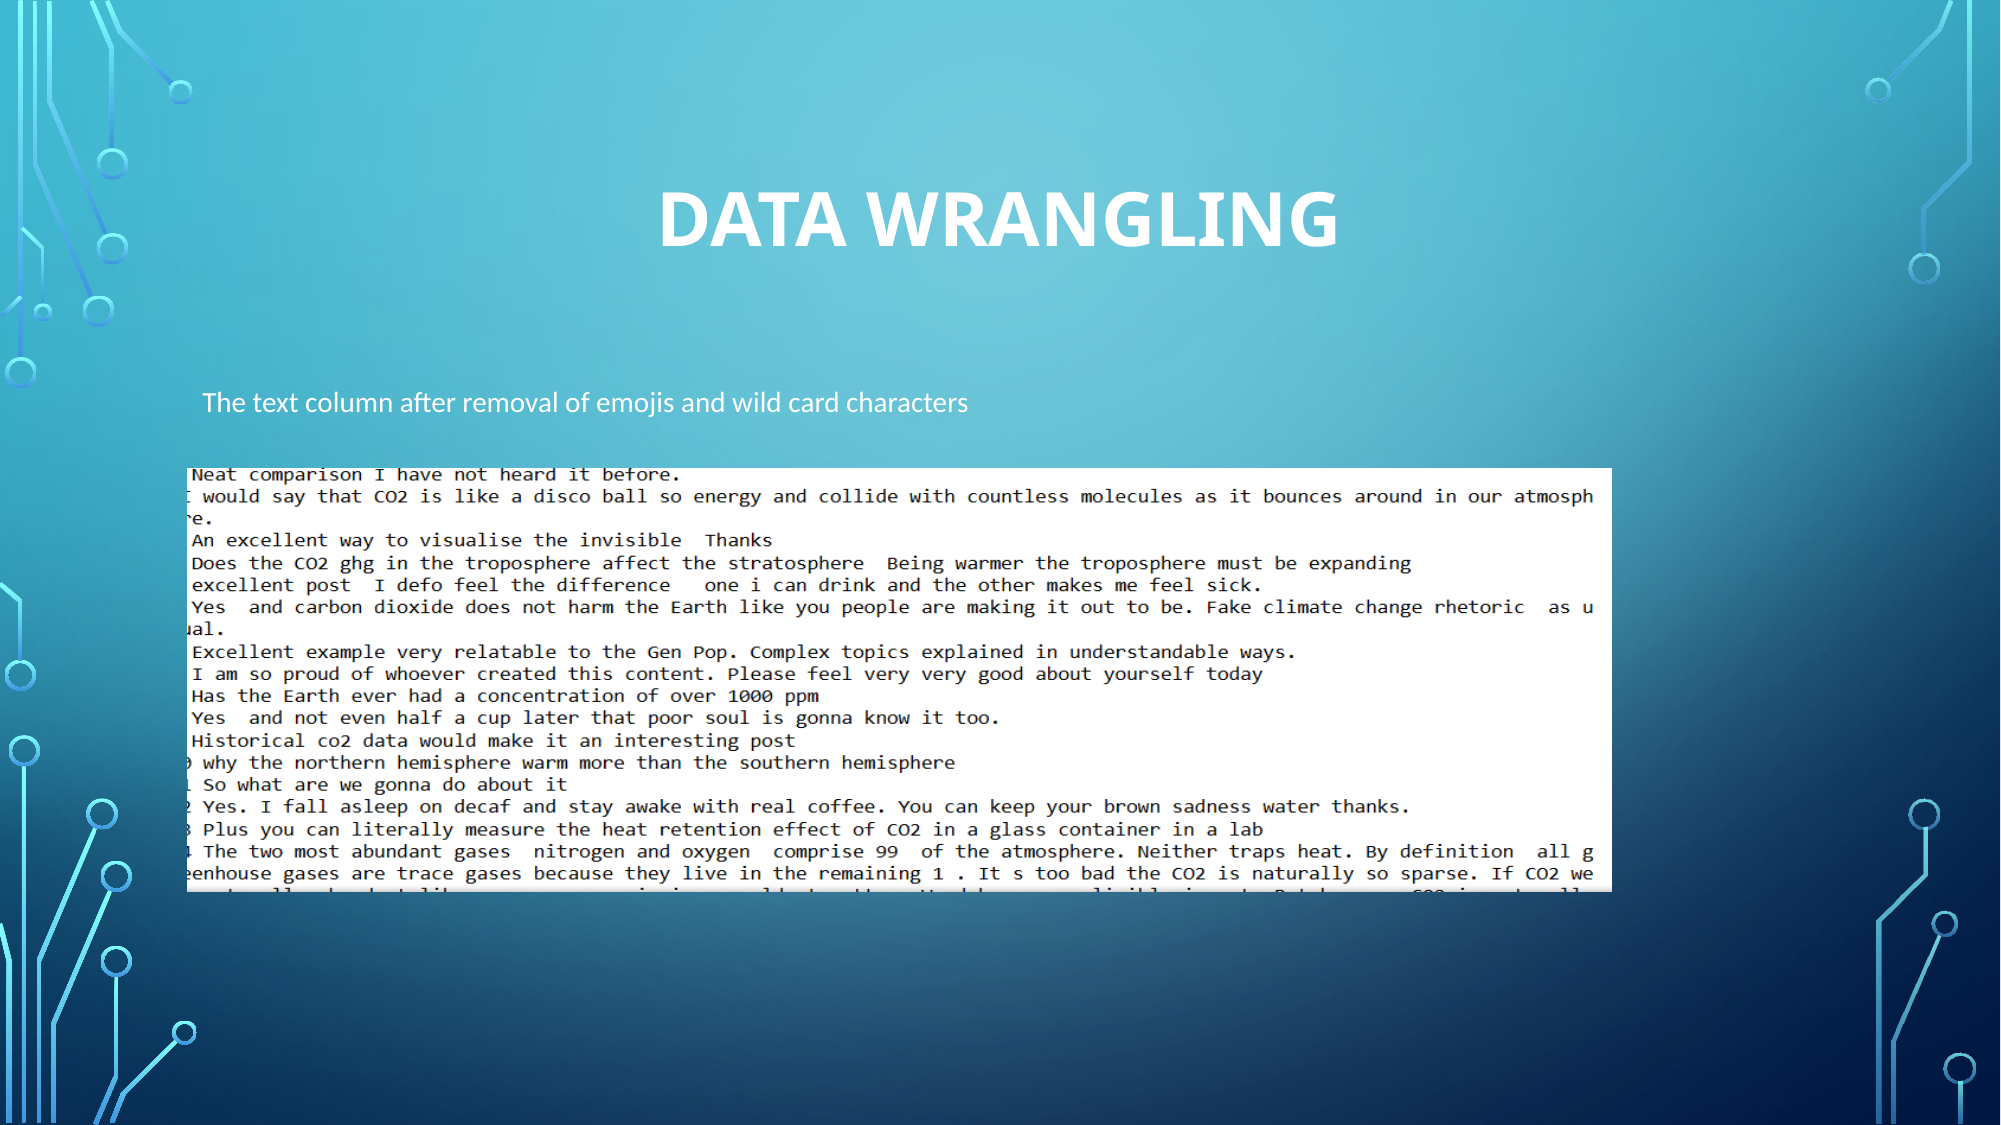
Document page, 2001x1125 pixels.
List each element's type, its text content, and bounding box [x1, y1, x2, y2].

picture [186, 468, 1612, 893]
title Data wrangling [187, 101, 1813, 344]
list The text column after removal of emojis and wild card characters [187, 369, 1813, 950]
